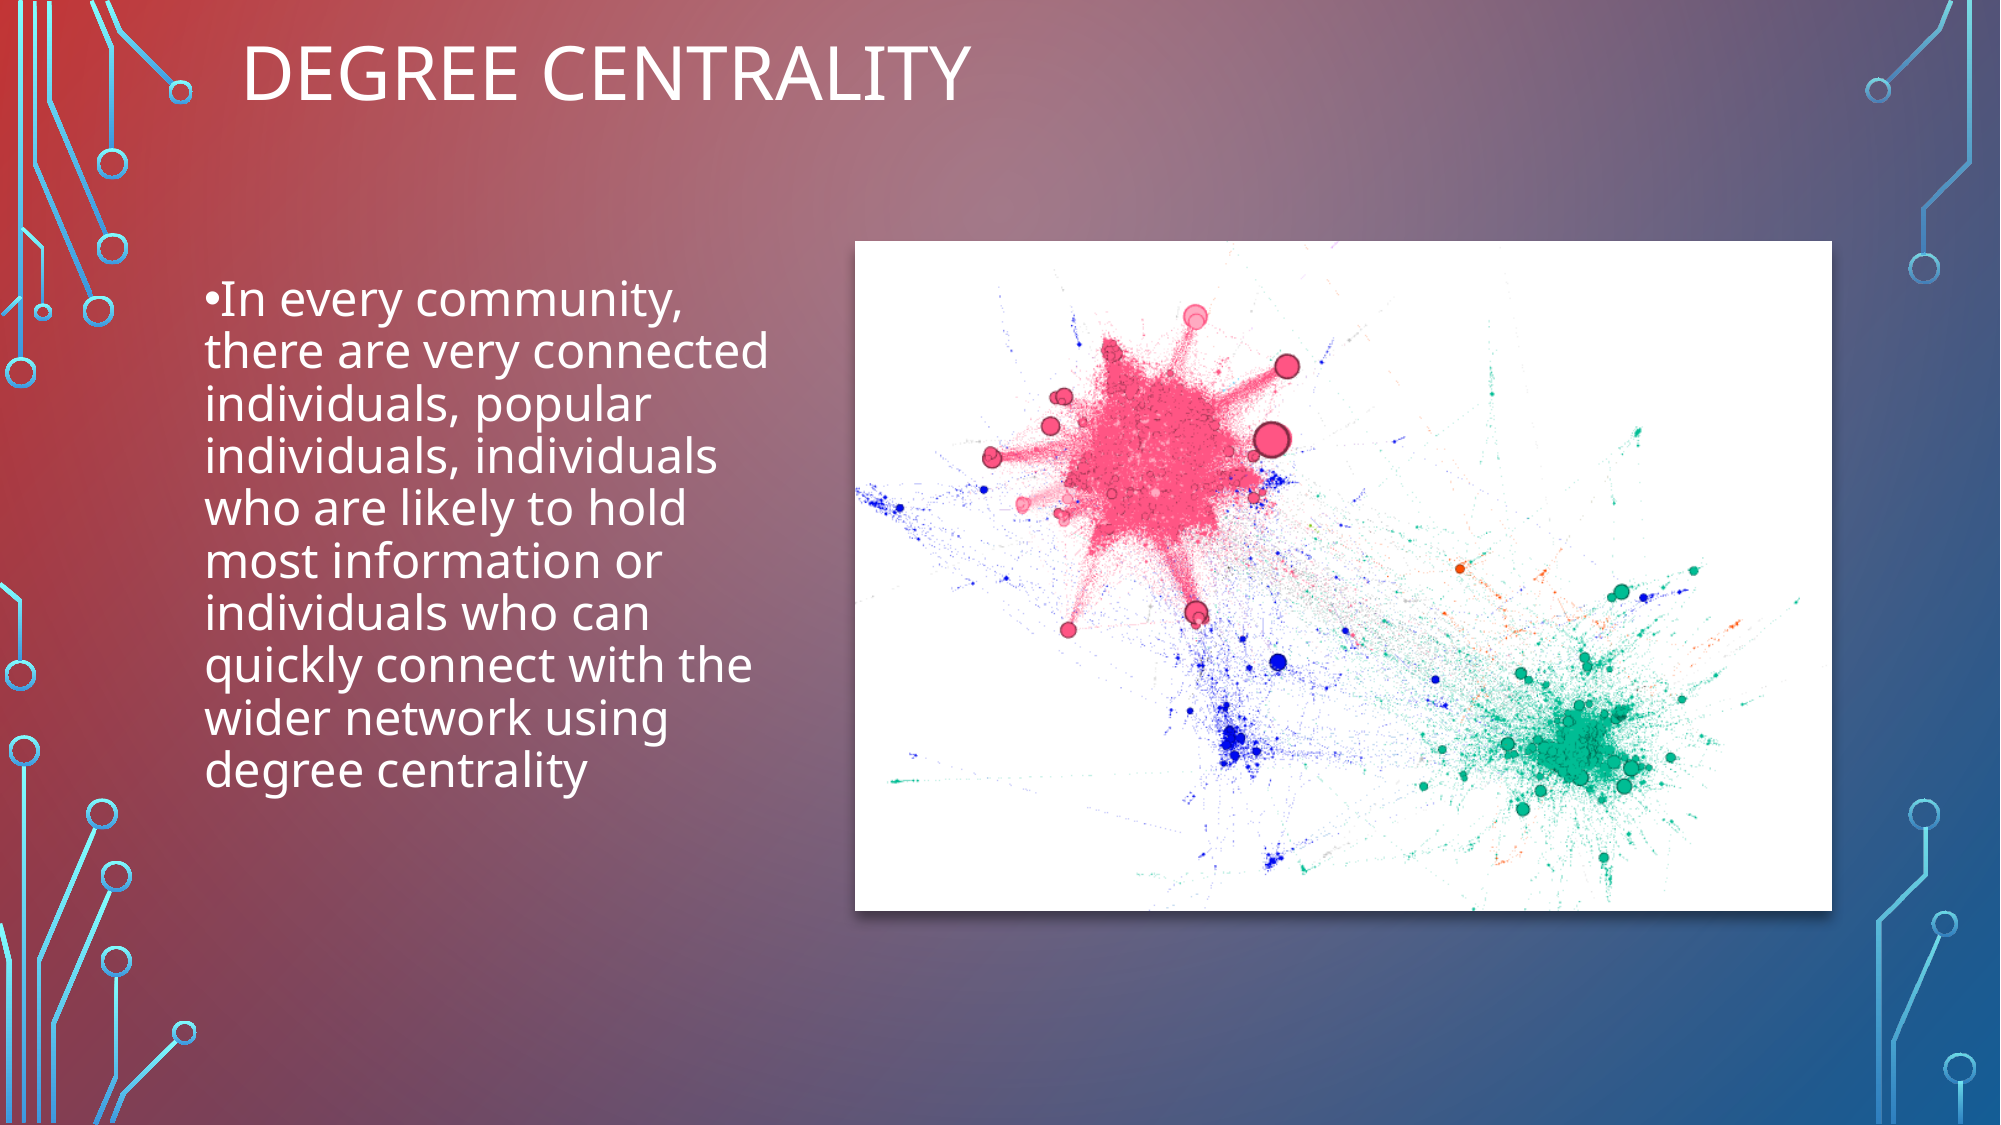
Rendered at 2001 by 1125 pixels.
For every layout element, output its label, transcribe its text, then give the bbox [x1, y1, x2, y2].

picture [854, 241, 1833, 911]
text_box In every community, there are very connected individuals, popular individuals, individuals who are likely to hold most information or individuals who can quickly connect with the wider network using degree centrality [189, 267, 789, 858]
text_box Degree centrality [225, 0, 1851, 153]
